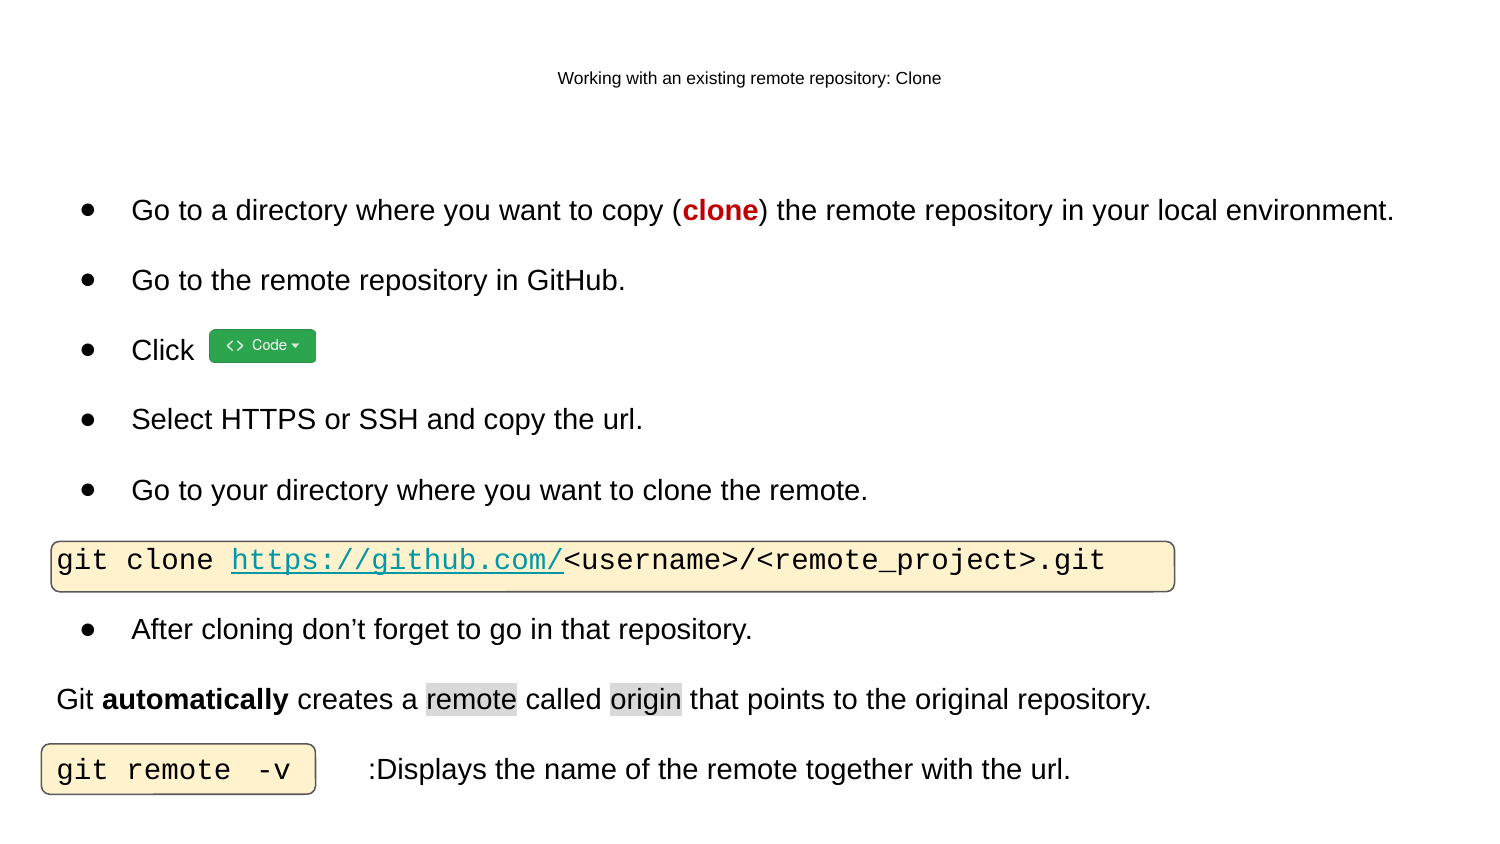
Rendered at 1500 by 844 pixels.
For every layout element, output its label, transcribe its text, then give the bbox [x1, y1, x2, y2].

picture [207, 329, 316, 363]
title Working with an existing remote repository: Clone [51, 51, 1449, 146]
text_box Go to a directory where you want to copy (clone) the remote repository in your local environment. Go to the remote repository in GitHub. Click Select HTTPS or SSH and copy the url. Go to your directory where you want to clone the remote. git clone https://github.com/<username>/<remote_project>.git After cloning don’t forget to go in that repository. Git automatically creates a remote called origin that points to the original repository. git remote -v :Displays the name of the remote together with the url. [41, 176, 1459, 815]
